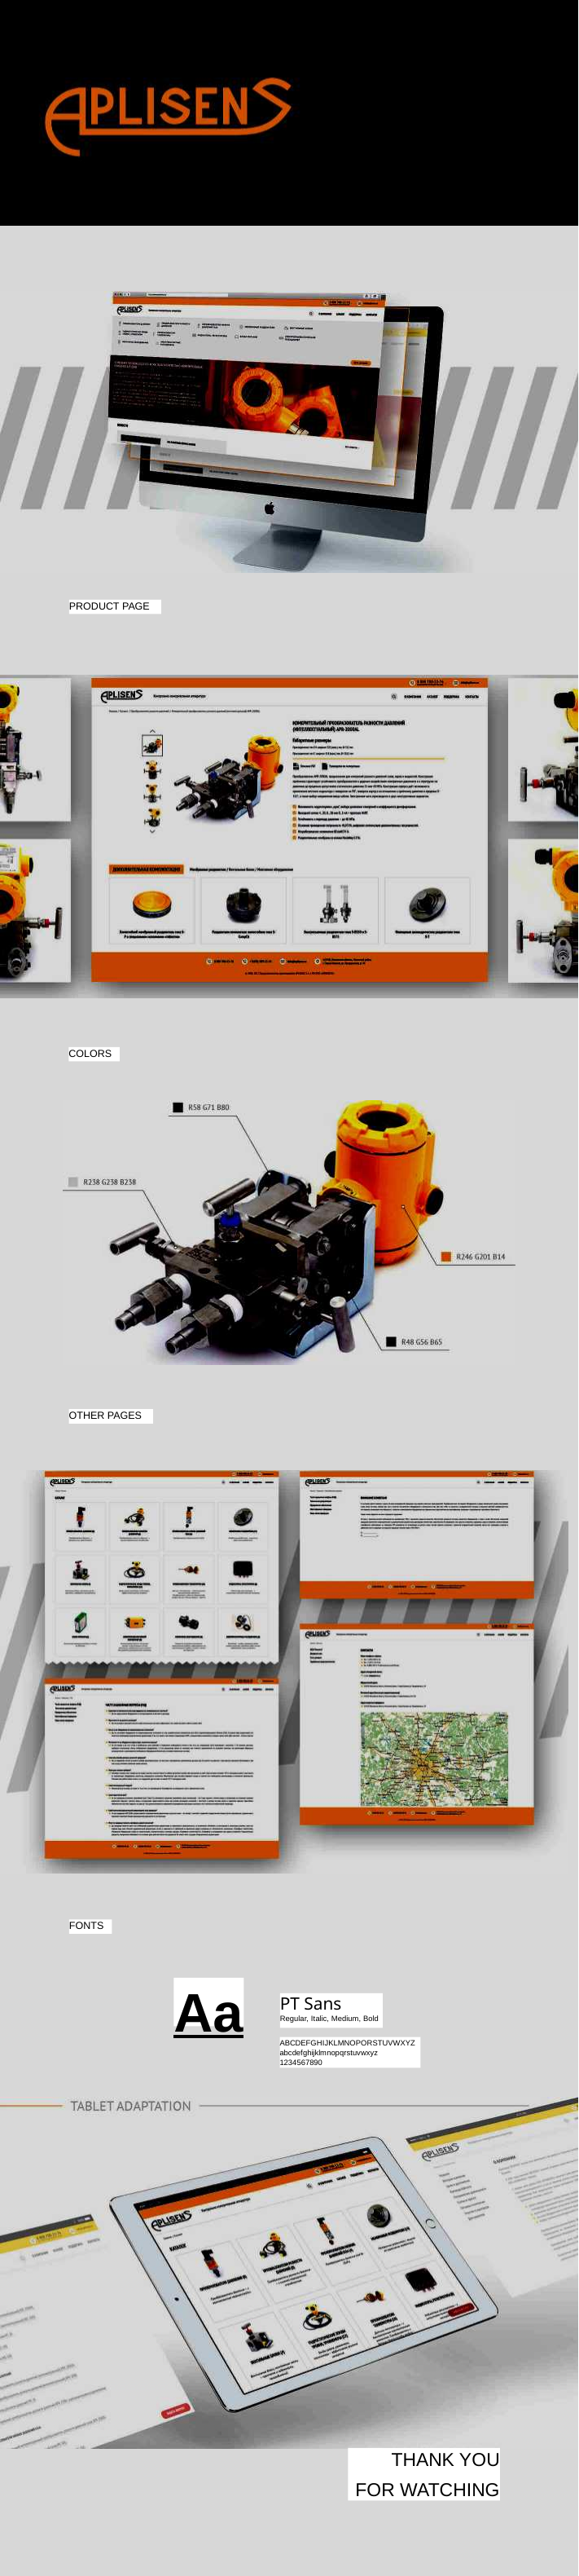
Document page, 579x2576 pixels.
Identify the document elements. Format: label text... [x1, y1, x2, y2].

picture [0, 0, 578, 226]
picture [0, 1470, 568, 1874]
text_box COLORS [68, 1046, 120, 1062]
text_box ABCDEFGHIJKLMNOPORSTUVWXYZ abcdefghijklmnopqrstuvwxyz 1234567890 [279, 2037, 421, 2068]
picture [0, 675, 578, 999]
text_box FONTS [68, 1919, 112, 1934]
text_box THANK YOU FOR WATCHING [348, 2455, 500, 2501]
picture [0, 2097, 578, 2450]
text_box PRODUCT PAGE [68, 599, 161, 614]
text_box OTHER PAGES [68, 1409, 153, 1424]
picture [0, 291, 578, 574]
picture [63, 1100, 516, 1366]
text_box Aa [173, 1977, 244, 2027]
text_box PT Sans Regular, Italic, Medium, Bold [279, 1993, 383, 2028]
